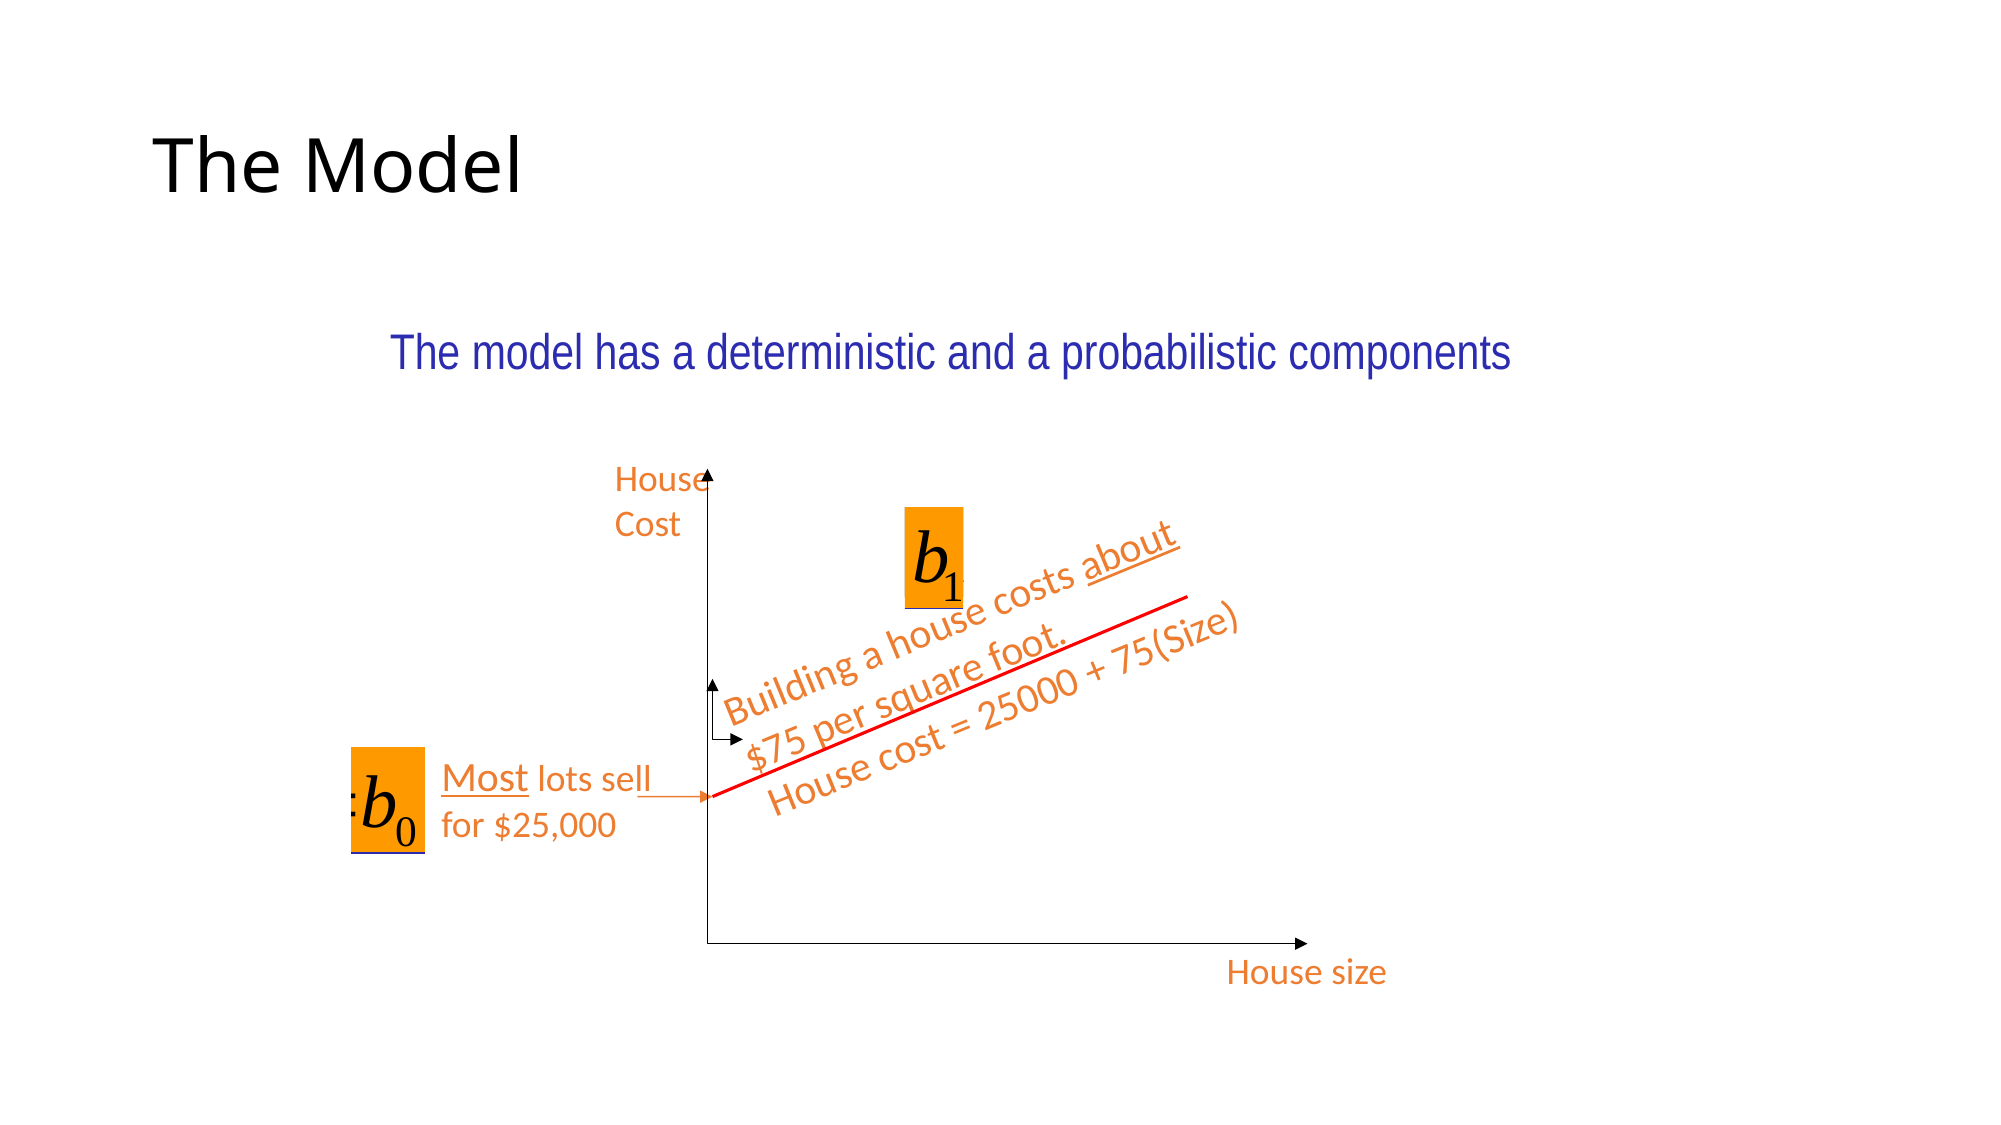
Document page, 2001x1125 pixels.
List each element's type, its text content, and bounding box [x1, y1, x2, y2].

text_box The model has a deterministic and a probabilistic components [374, 312, 1650, 388]
text_box House cost = 25000 + 75(Size) [977, 574, 1263, 728]
text_box Most lots sell for $25,000 [426, 742, 676, 853]
text_box Building a house costs about $75 per square foot. [887, 488, 1221, 681]
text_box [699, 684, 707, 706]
text_box [637, 790, 707, 803]
text_box House size [1211, 939, 1403, 1000]
picture [904, 507, 964, 610]
picture [351, 747, 425, 854]
text_box [701, 468, 1308, 950]
title The Model [137, 59, 1863, 278]
text_box House Cost [599, 446, 726, 552]
